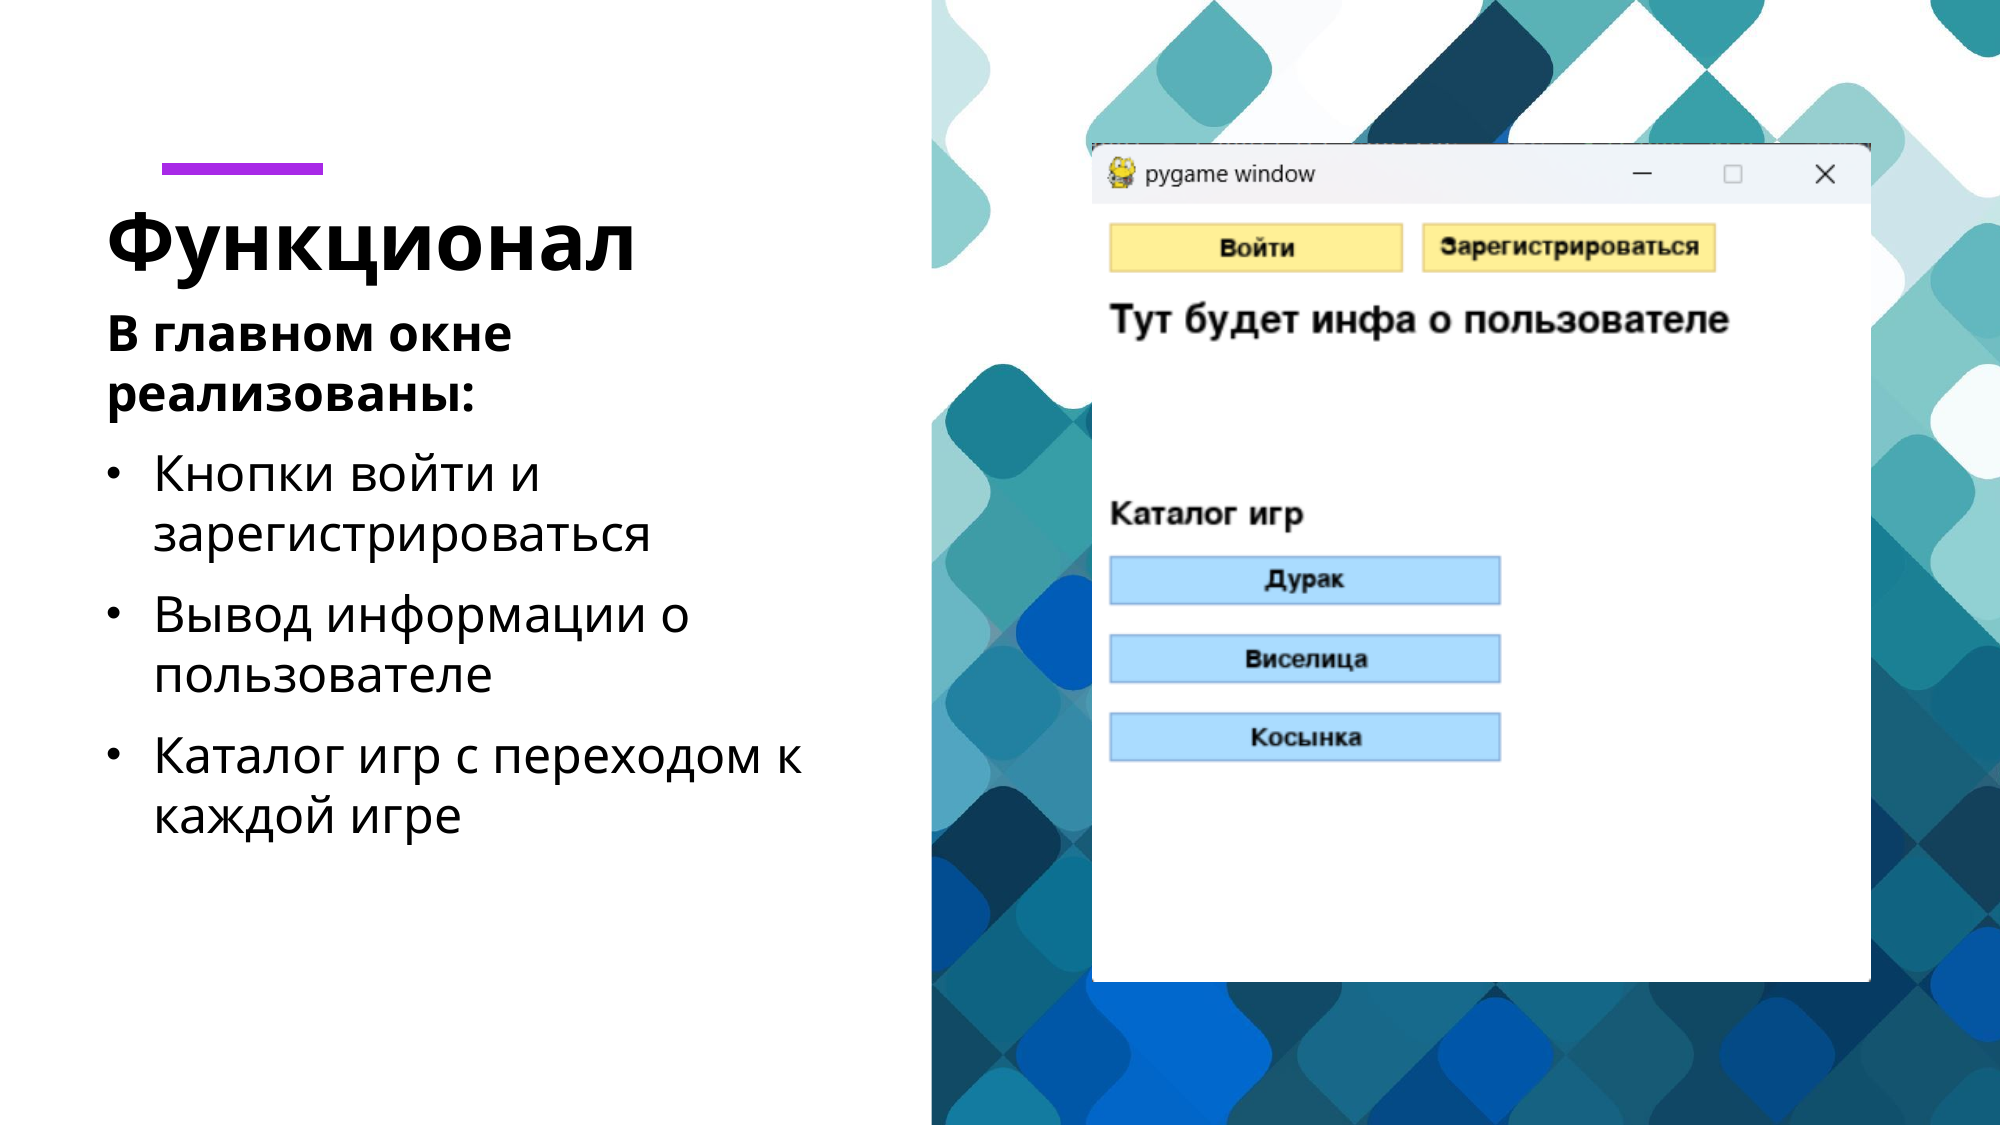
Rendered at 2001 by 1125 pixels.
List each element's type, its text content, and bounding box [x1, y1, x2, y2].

title Функционал [91, 182, 739, 293]
picture [931, 0, 2000, 1125]
text_box В главном окне реализованы: Кнопки войти и зарегистрироваться Вывод информации о пользователе Каталог игр с переходом к каждой игре [91, 293, 840, 1033]
text_box [0, 0, 931, 1125]
